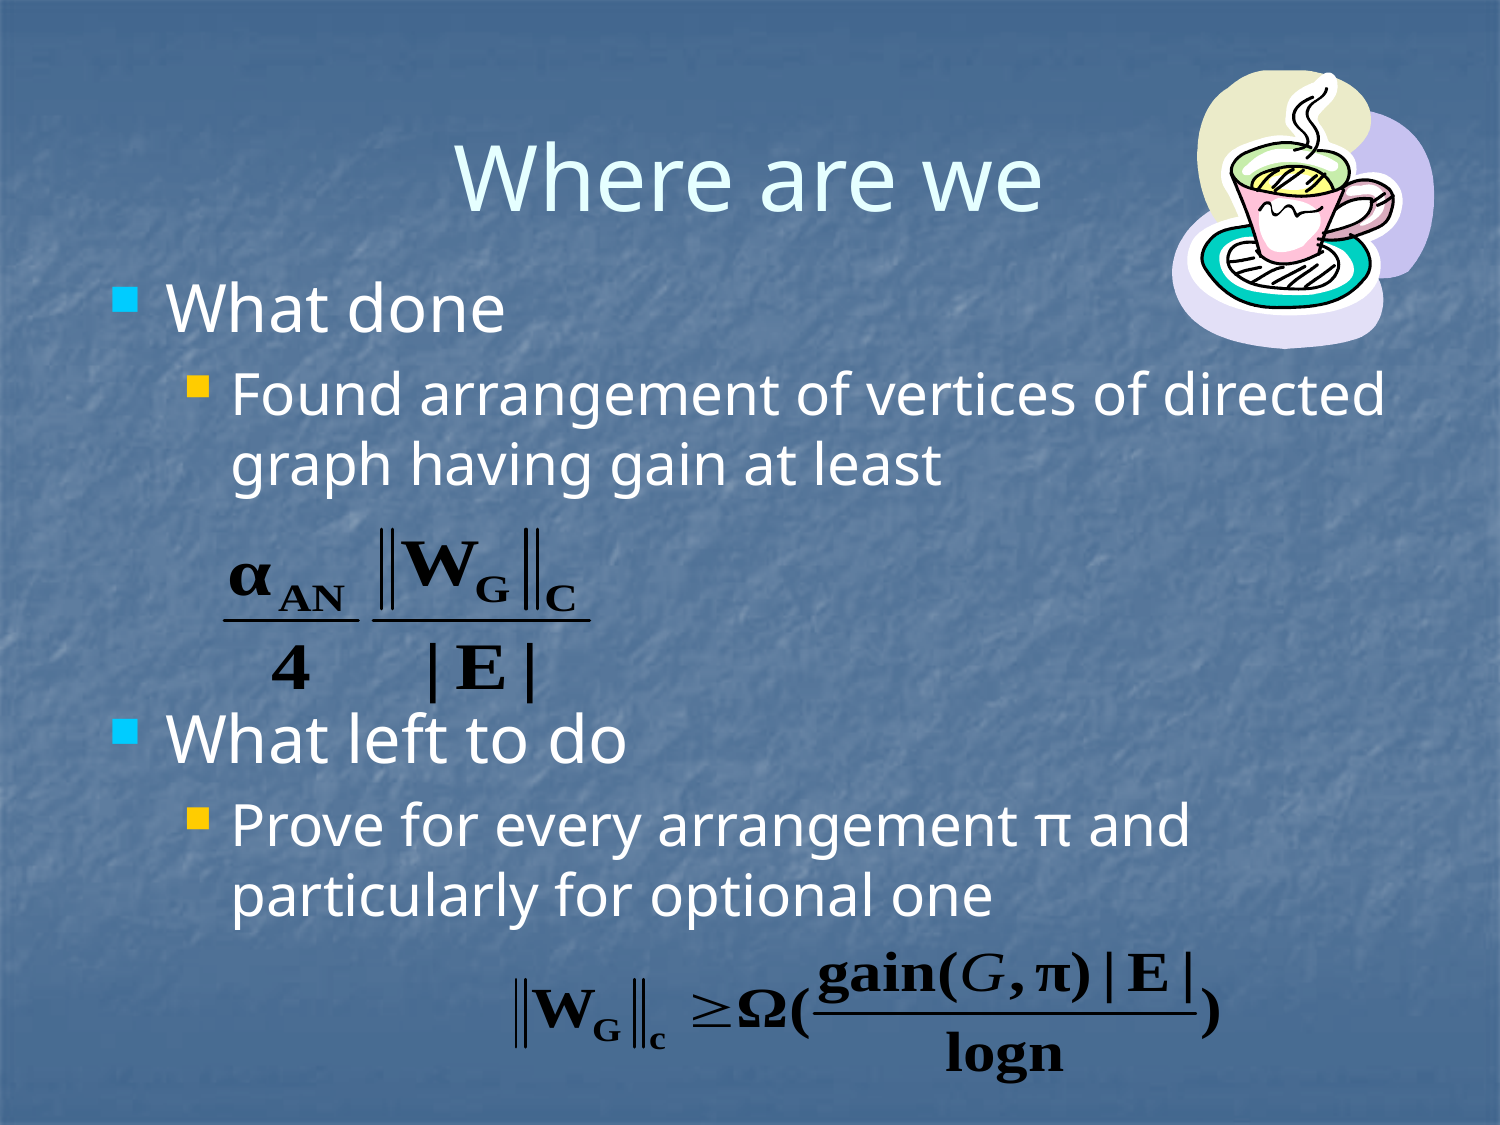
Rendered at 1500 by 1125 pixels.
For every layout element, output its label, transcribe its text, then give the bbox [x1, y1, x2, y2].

picture [1171, 70, 1437, 352]
list What done Found arrangement of vertices of directed graph having gain at least What left to do Prove for every arrangement π and particularly for optional one [93, 257, 1444, 1001]
title Where are we [74, 62, 1426, 288]
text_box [210, 515, 610, 716]
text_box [503, 937, 1231, 1094]
